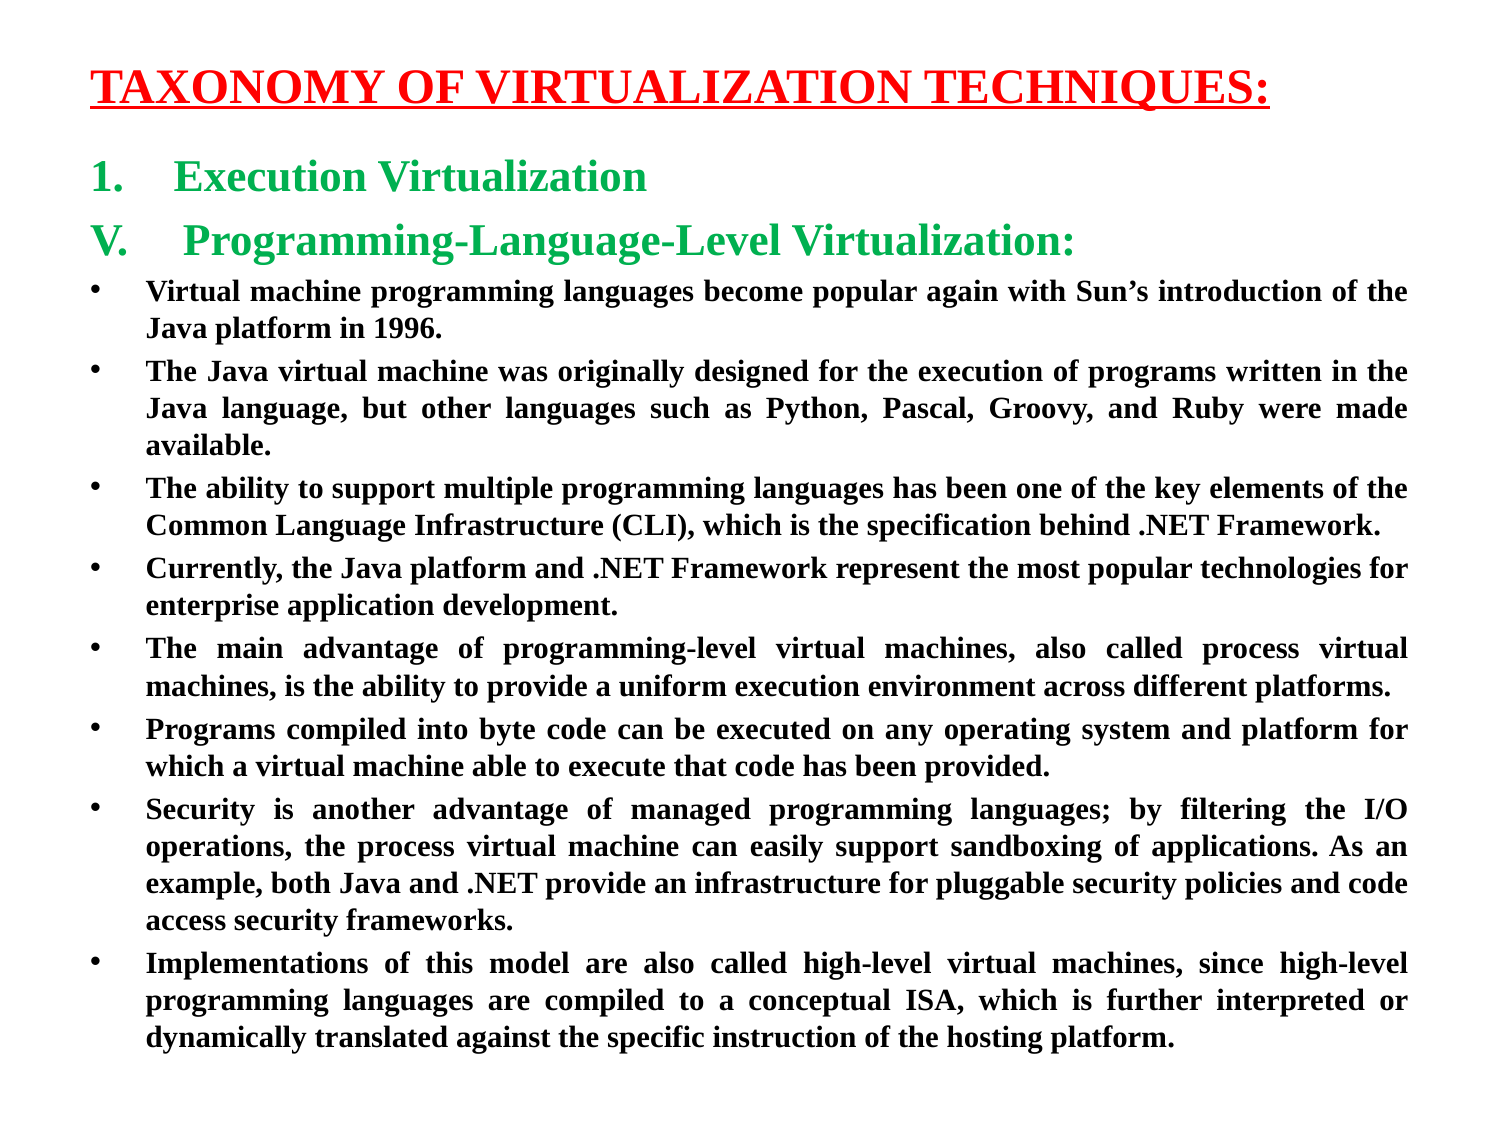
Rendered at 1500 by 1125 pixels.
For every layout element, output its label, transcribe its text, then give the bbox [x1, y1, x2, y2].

title TAXONOMY OF VIRTUALIZATION TECHNIQUES: [75, 24, 1425, 139]
list Execution Virtualization Programming-Language-Level Virtualization: Virtual machine programming languages become popular again with Sun’s introduction of the Java platform in 1996. The Java virtual machine was originally designed for the execution of programs written in the Java language, but other languages such as Python, Pascal, Groovy, and Ruby were made available. The ability to support multiple programming languages has been one of the key elements of the Common Language Infrastructure (CLI), which is the specification behind .NET Framework. Currently, the Java platform and .NET Framework represent the most popular technologies for enterprise application development. The main advantage of programming-level virtual machines, also called process virtual machines, is the ability to provide a uniform execution environment across different platforms. Programs compiled into byte code can be executed on any operating system and platform for which a virtual machine able to execute that code has been provided. Security is another advantage of managed programming languages; by filtering the I/O operations, the process virtual machine can easily support sandboxing of applications. As an example, both Java and .NET provide an infrastructure for pluggable security policies and code access security frameworks. Implementations of this model are also called high-level virtual machines, since high-level programming languages are compiled to a conceptual ISA, which is further interpreted or dynamically translated against the specific instruction of the hosting platform. [75, 139, 1425, 1100]
